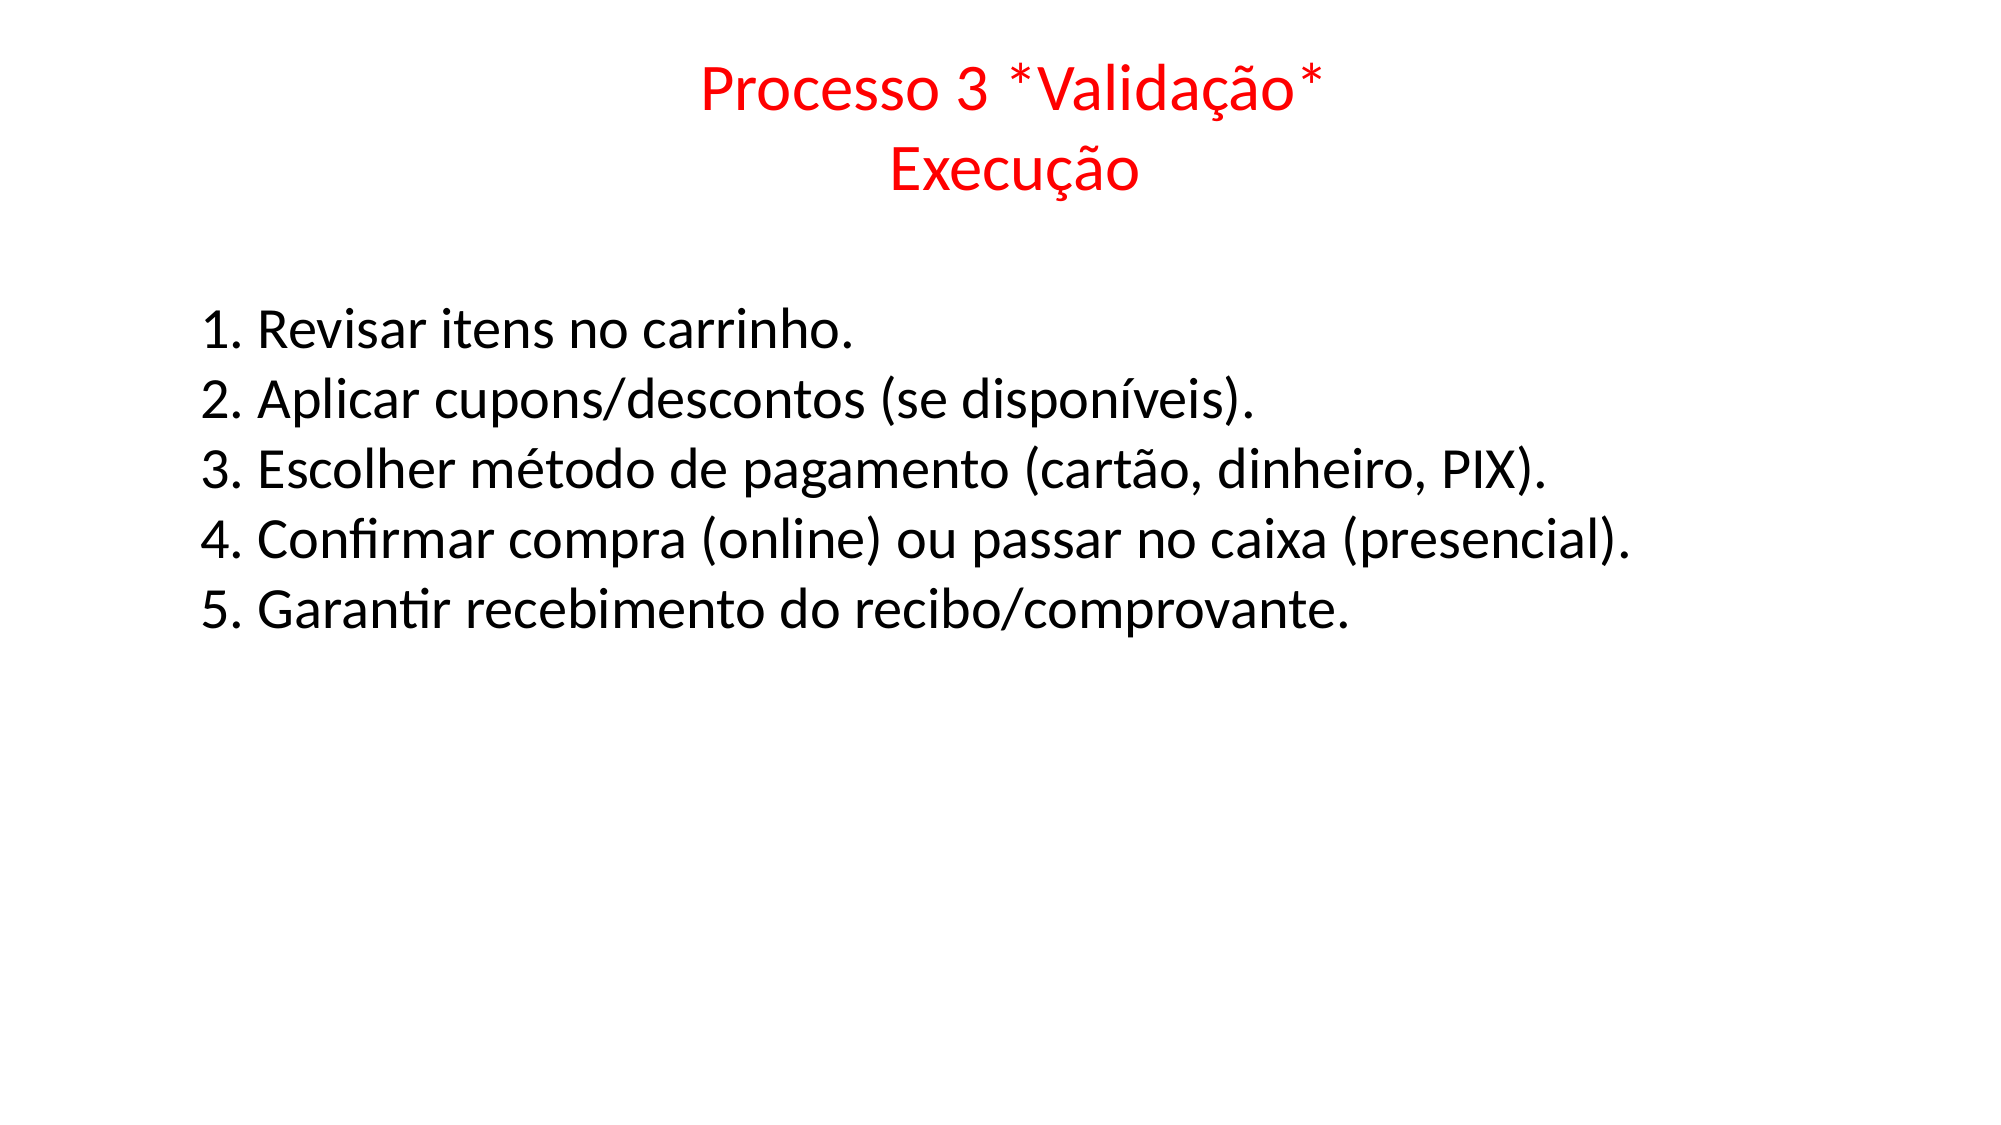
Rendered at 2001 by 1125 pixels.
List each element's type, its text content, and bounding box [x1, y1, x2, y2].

text_box Processo 3 *Validação* Execução [685, 36, 1345, 212]
text_box 1. Revisar itens no carrinho. 2. Aplicar cupons/descontos (se disponíveis). 3. Escolher método de pagamento (cartão, dinheiro, PIX). 4. Confirmar compra (online) ou passar no caixa (presencial). 5. Garantir recebimento do recibo/comprovante. [119, 213, 1881, 648]
